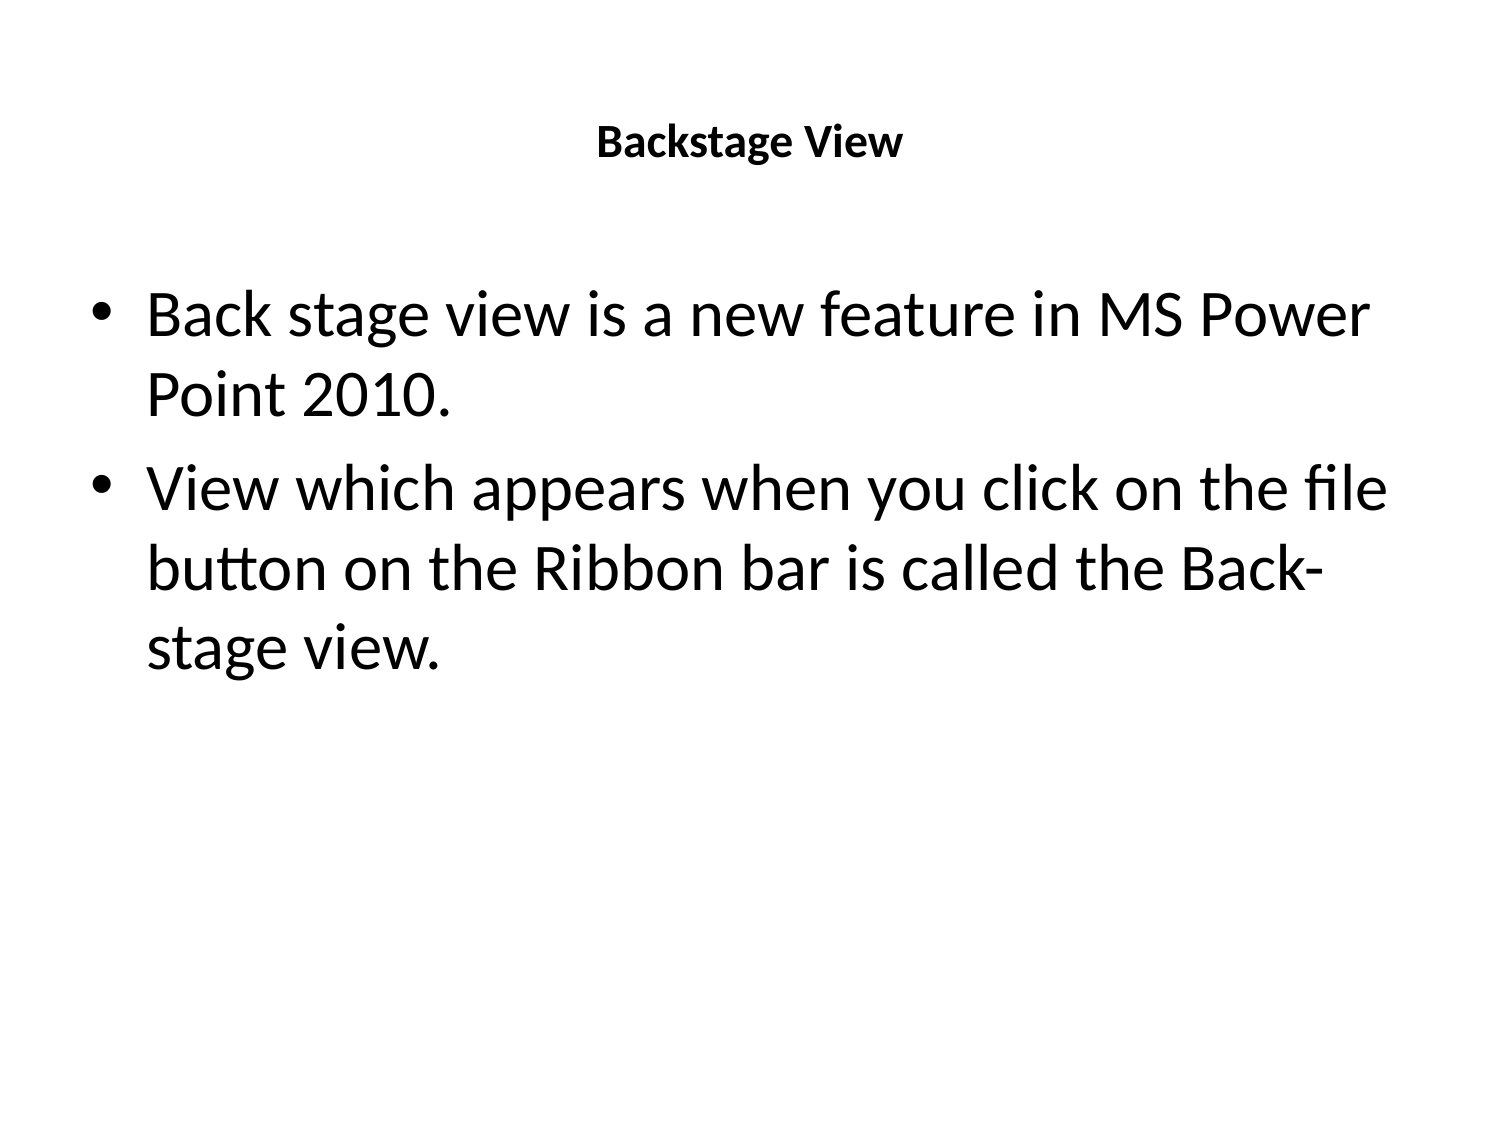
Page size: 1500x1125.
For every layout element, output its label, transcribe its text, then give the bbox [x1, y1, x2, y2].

list Back stage view is a new feature in MS Power Point 2010. View which appears when you click on the file button on the Ribbon bar is called the Back-stage view. [75, 262, 1425, 1005]
title Backstage View [75, 45, 1425, 233]
